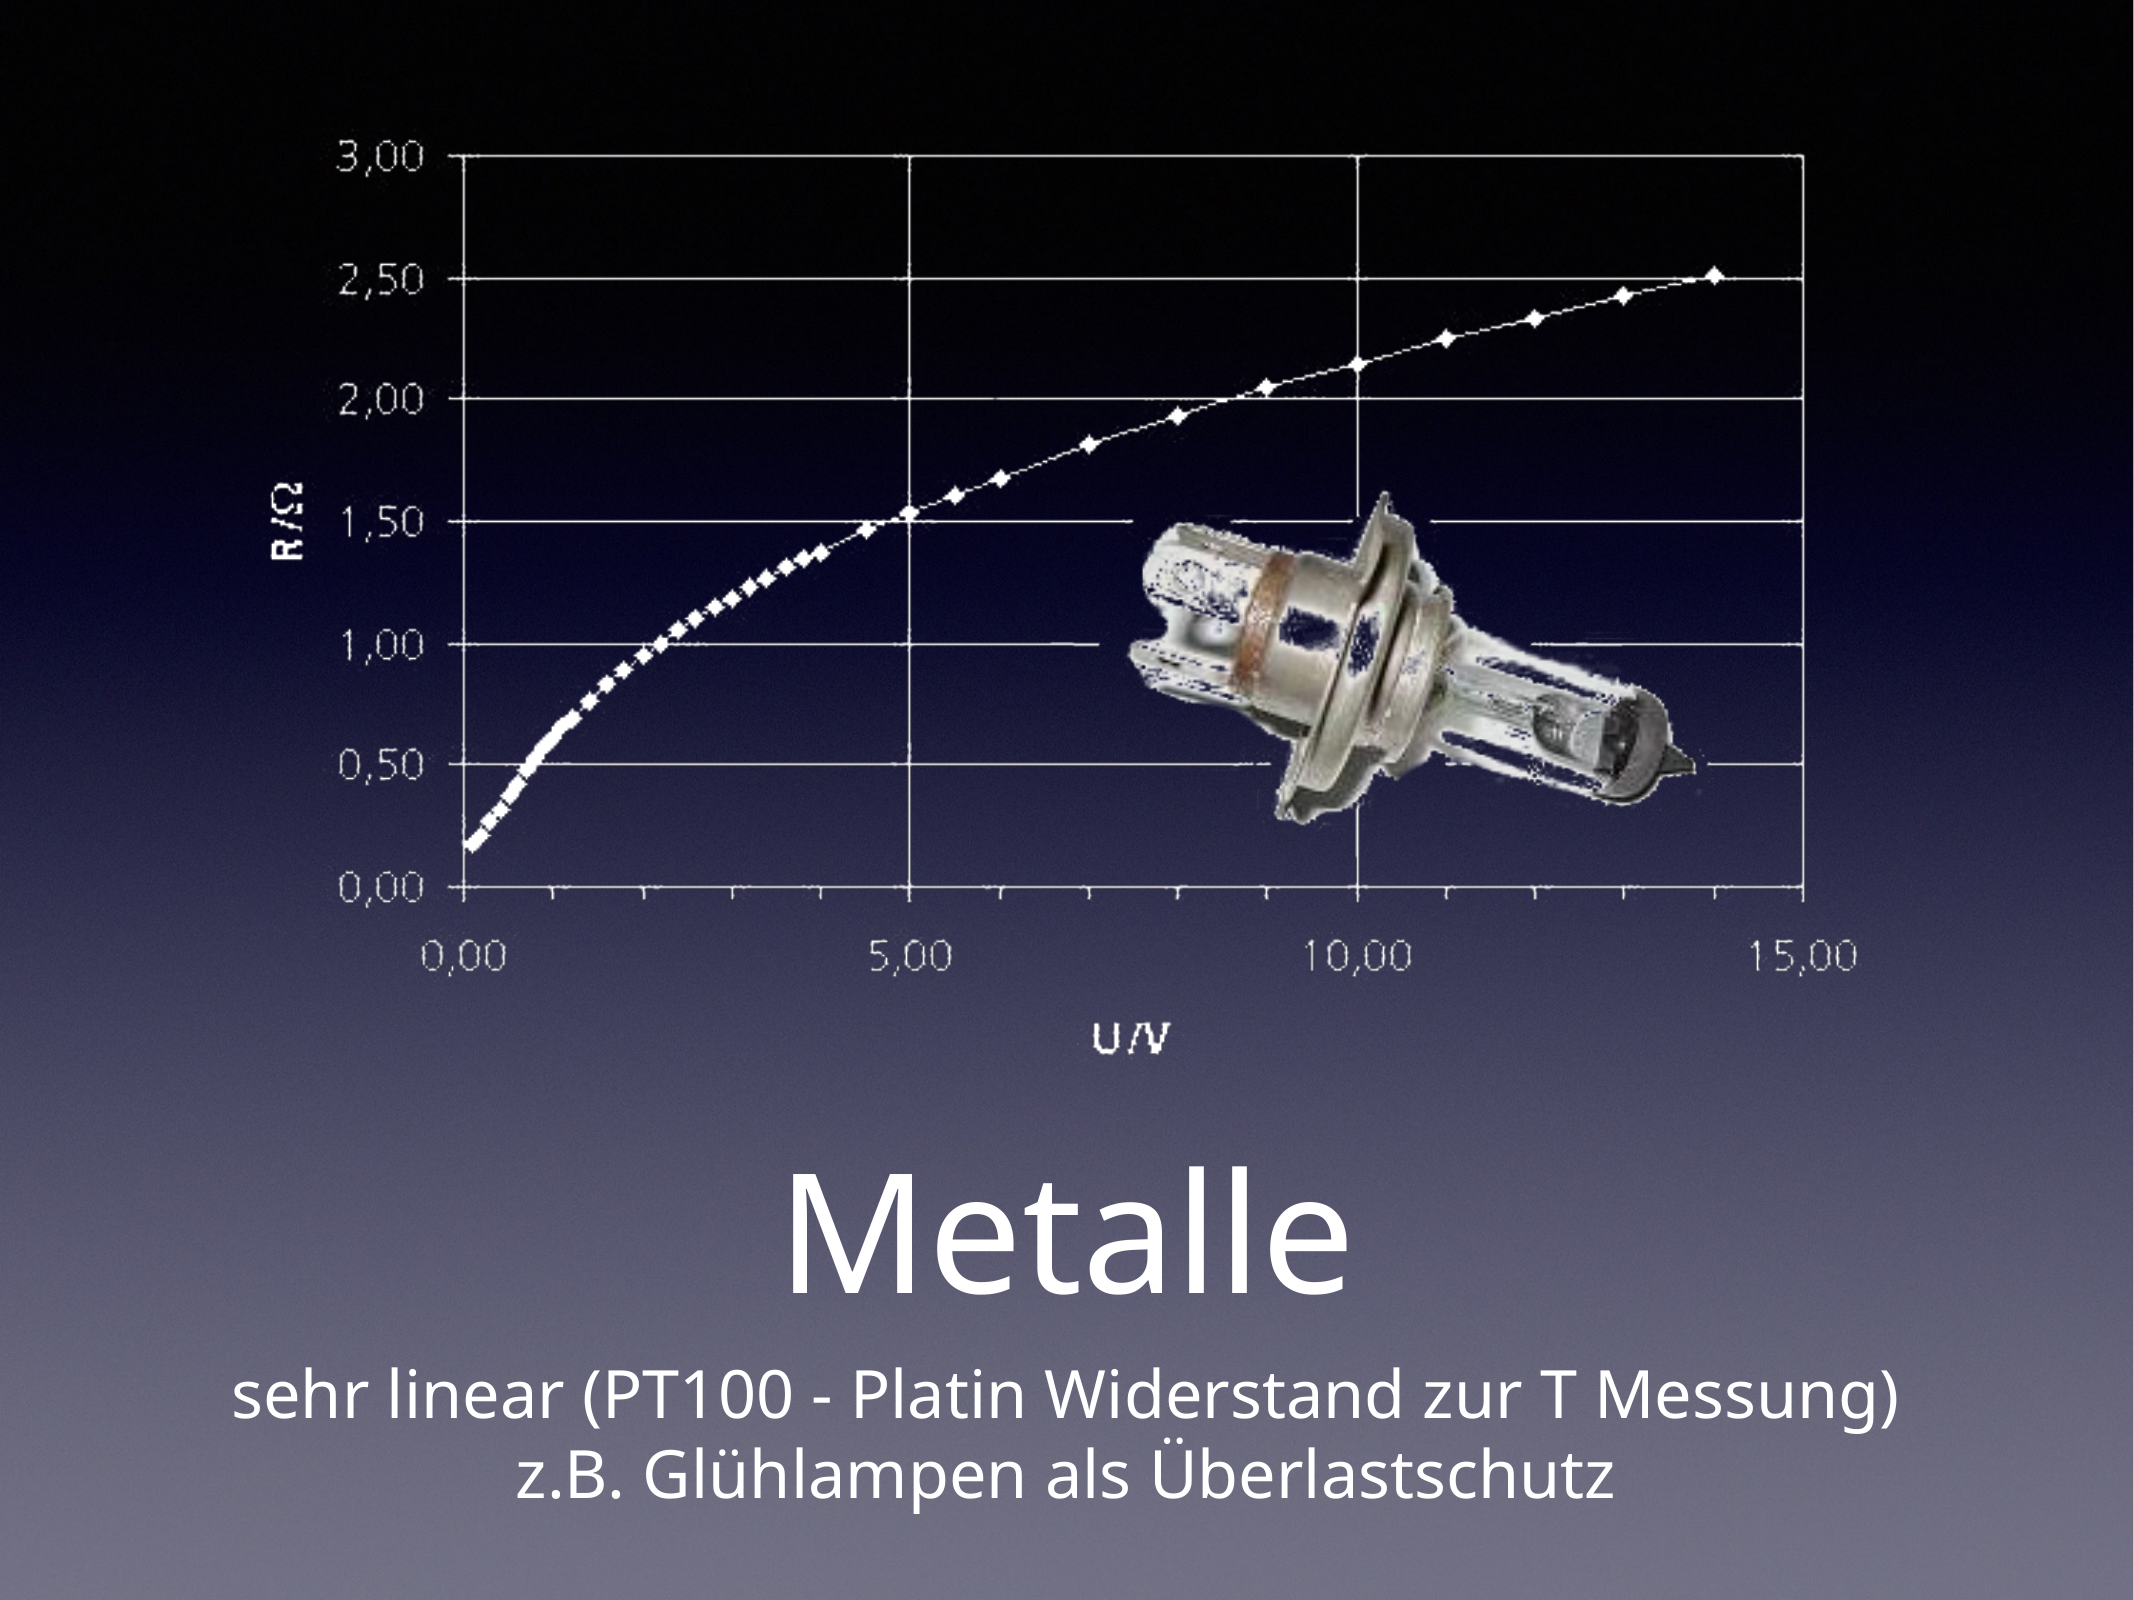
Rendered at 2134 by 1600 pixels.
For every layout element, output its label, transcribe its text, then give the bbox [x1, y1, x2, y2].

list sehr linear (PT100 - Platin Widerstand zur T Messung) z.B. Glühlampen als Überlastschutz [207, 1343, 1926, 1545]
picture [0, 0, 2134, 1600]
title Metalle [207, 1101, 1926, 1336]
